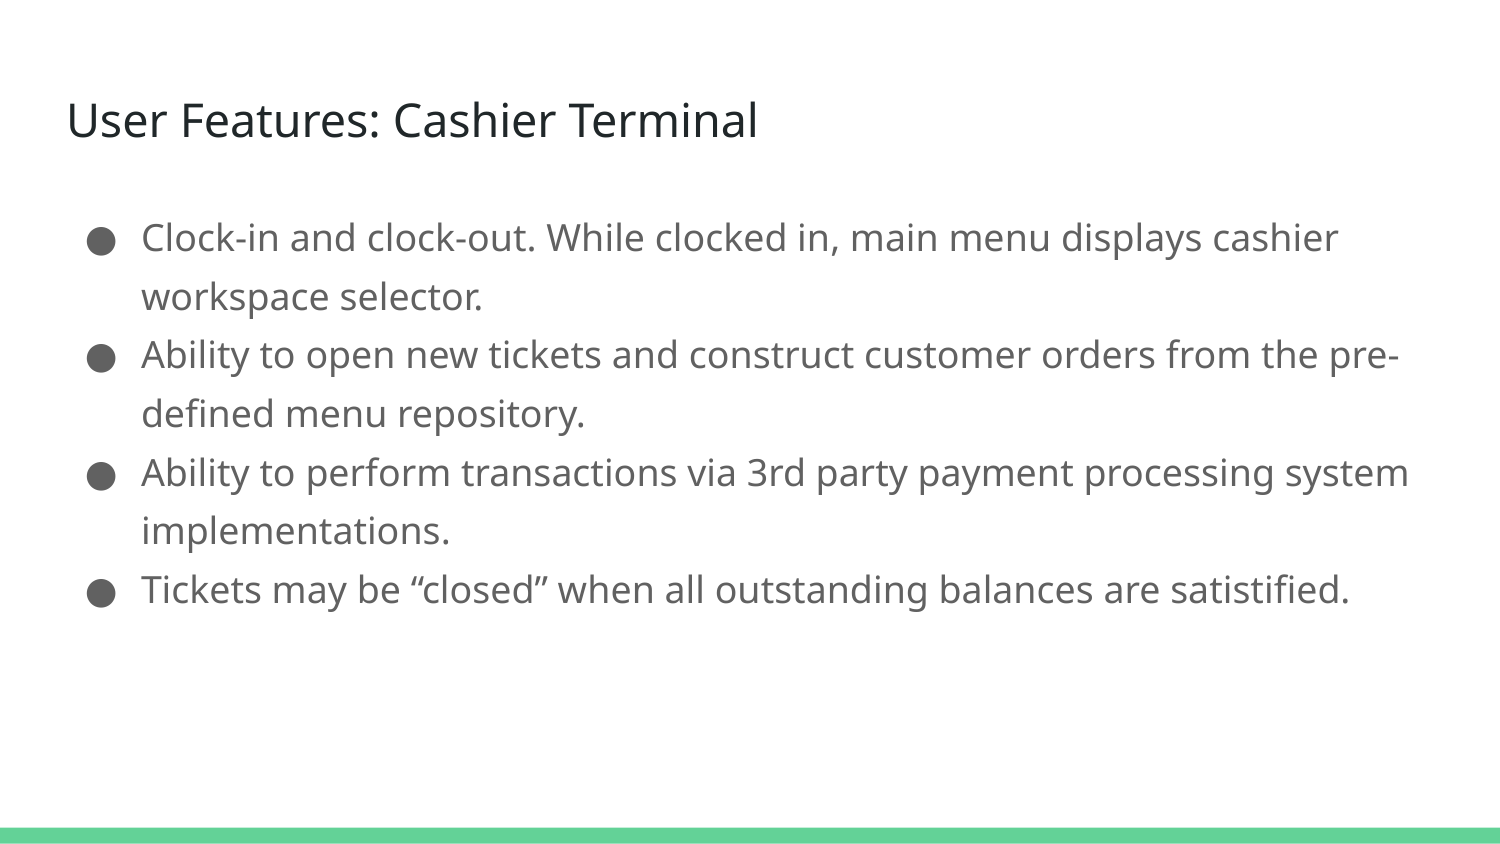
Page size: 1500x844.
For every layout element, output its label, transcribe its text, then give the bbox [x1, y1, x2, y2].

title User Features: Cashier Terminal [51, 72, 1449, 167]
list Clock-in and clock-out. While clocked in, main menu displays cashier workspace selector. Ability to open new tickets and construct customer orders from the pre-defined menu repository. Ability to perform transactions via 3rd party payment processing system implementations. Tickets may be “closed” when all outstanding balances are satistified. [51, 189, 1449, 750]
